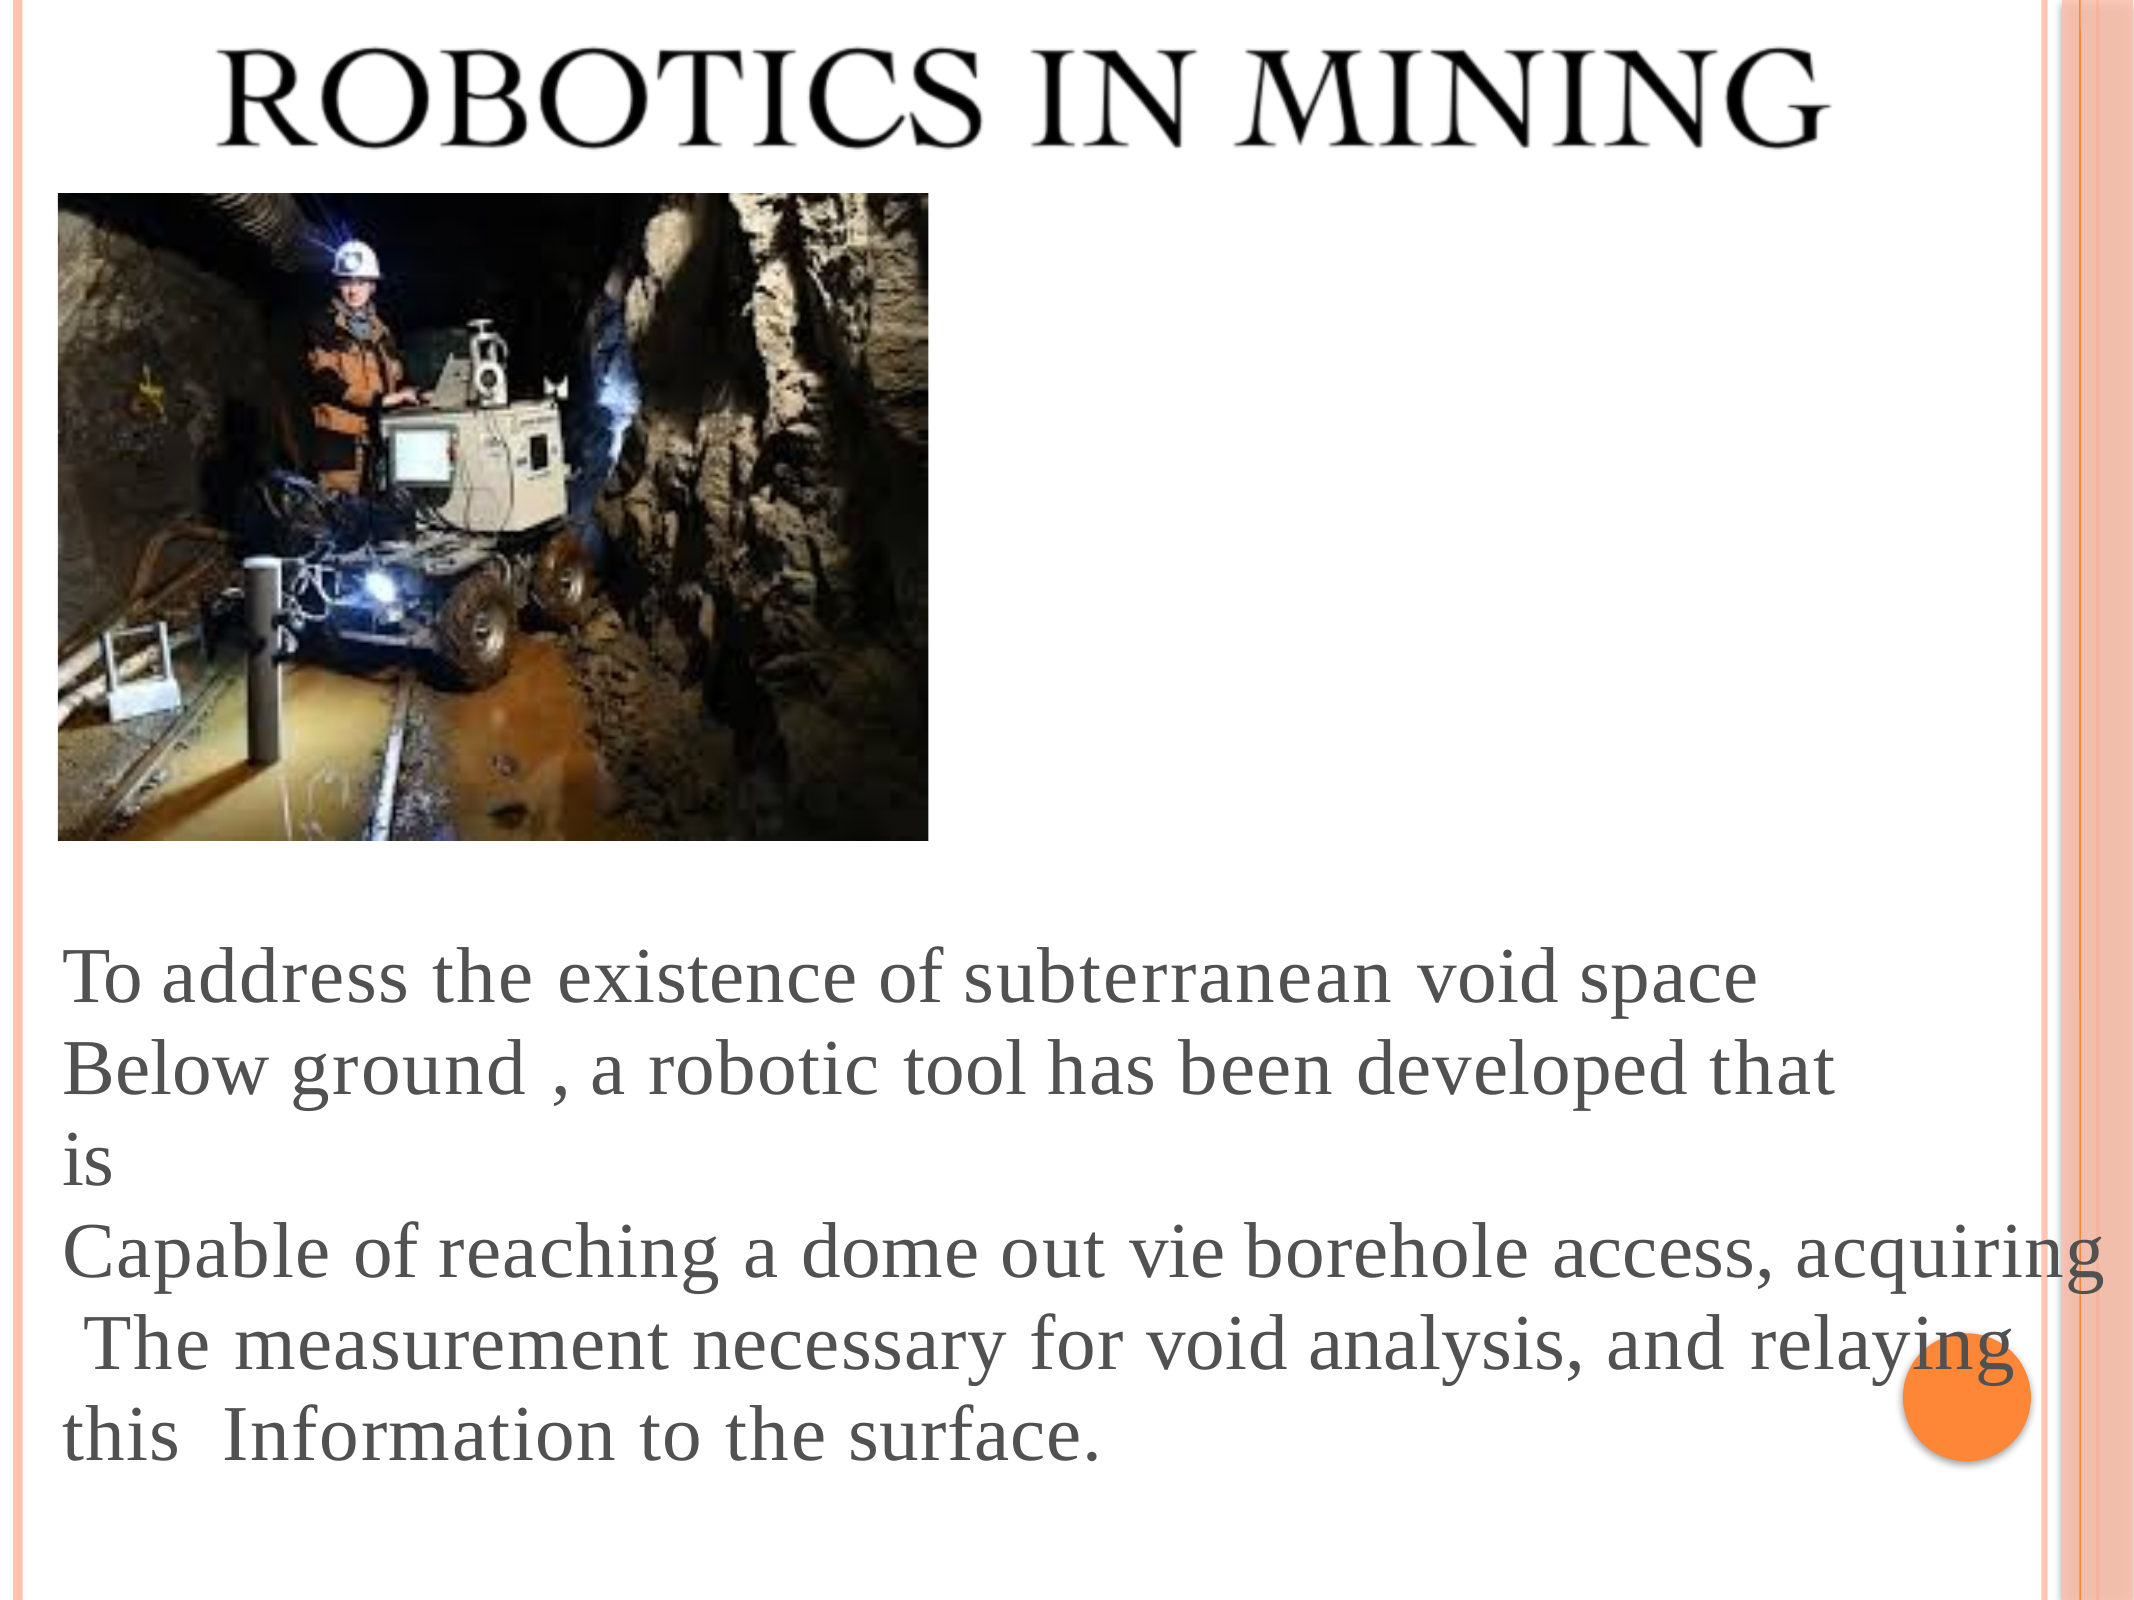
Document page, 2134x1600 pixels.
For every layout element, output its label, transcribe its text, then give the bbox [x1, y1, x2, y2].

text_box [214, 45, 1834, 153]
text_box To address the existence of subterranean void space Below ground , a robotic tool has been developed that is Capable of reaching a dome out vie borehole access, acquiring The measurement necessary for void analysis, and relaying this Information to the surface. [60, 918, 2127, 1477]
text_box [57, 193, 929, 841]
